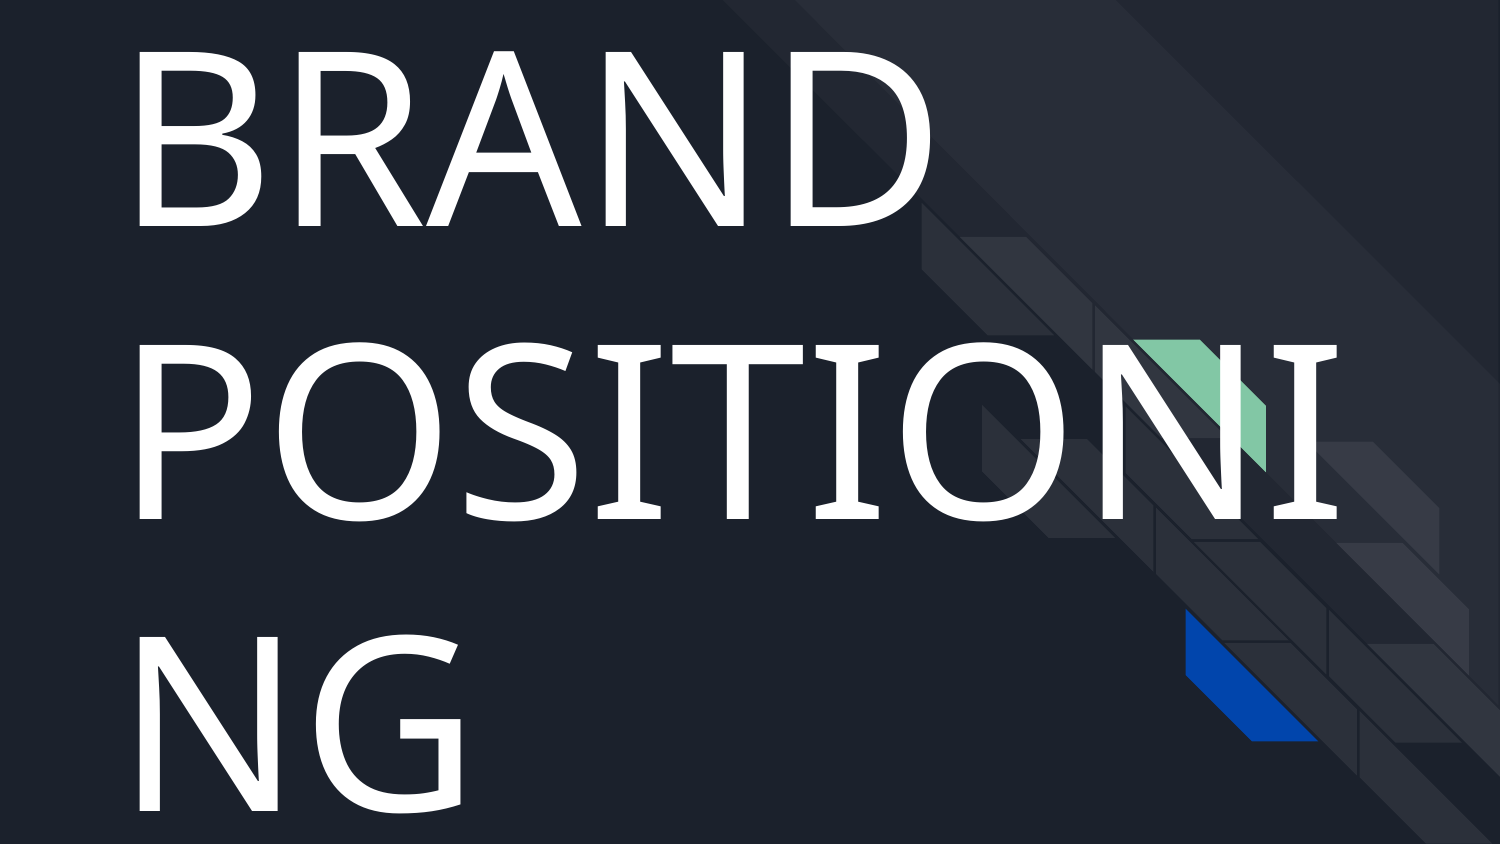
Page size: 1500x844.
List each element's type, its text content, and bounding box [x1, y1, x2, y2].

title BRAND POSITIONING [101, 112, 1399, 732]
